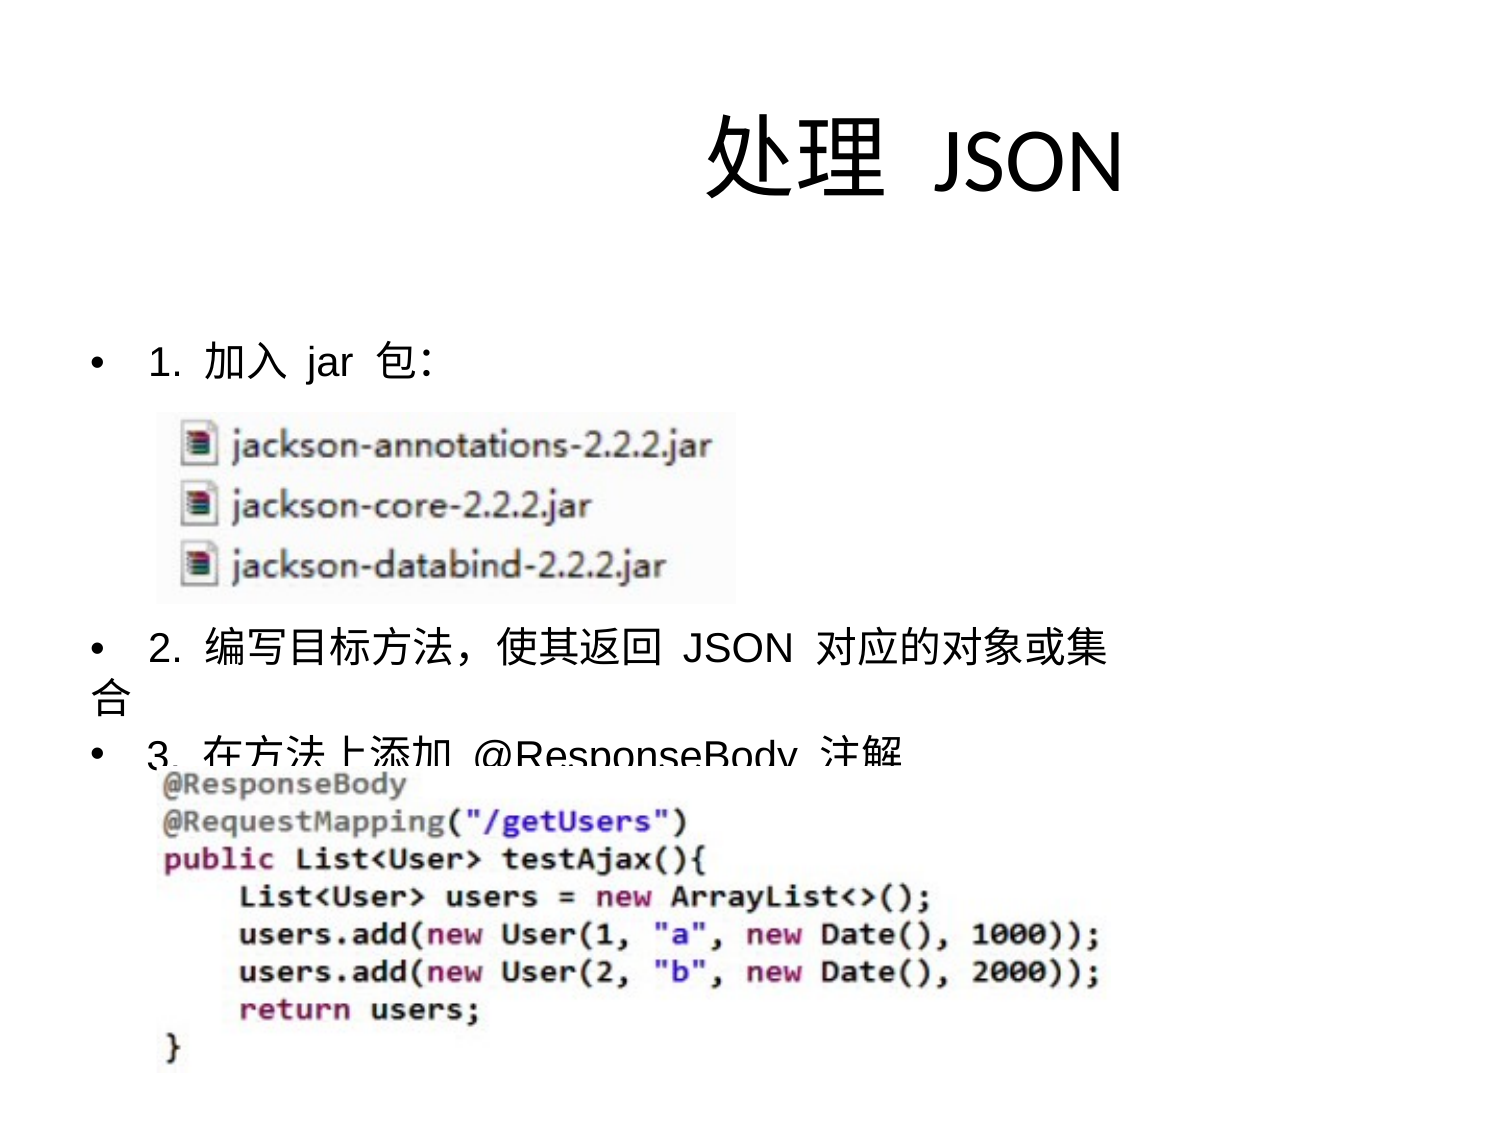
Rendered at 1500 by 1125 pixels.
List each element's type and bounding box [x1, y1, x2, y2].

text_box [87, 334, 431, 385]
text_box [87, 621, 1121, 1073]
title [75, 28, 1425, 249]
text_box [156, 412, 736, 604]
